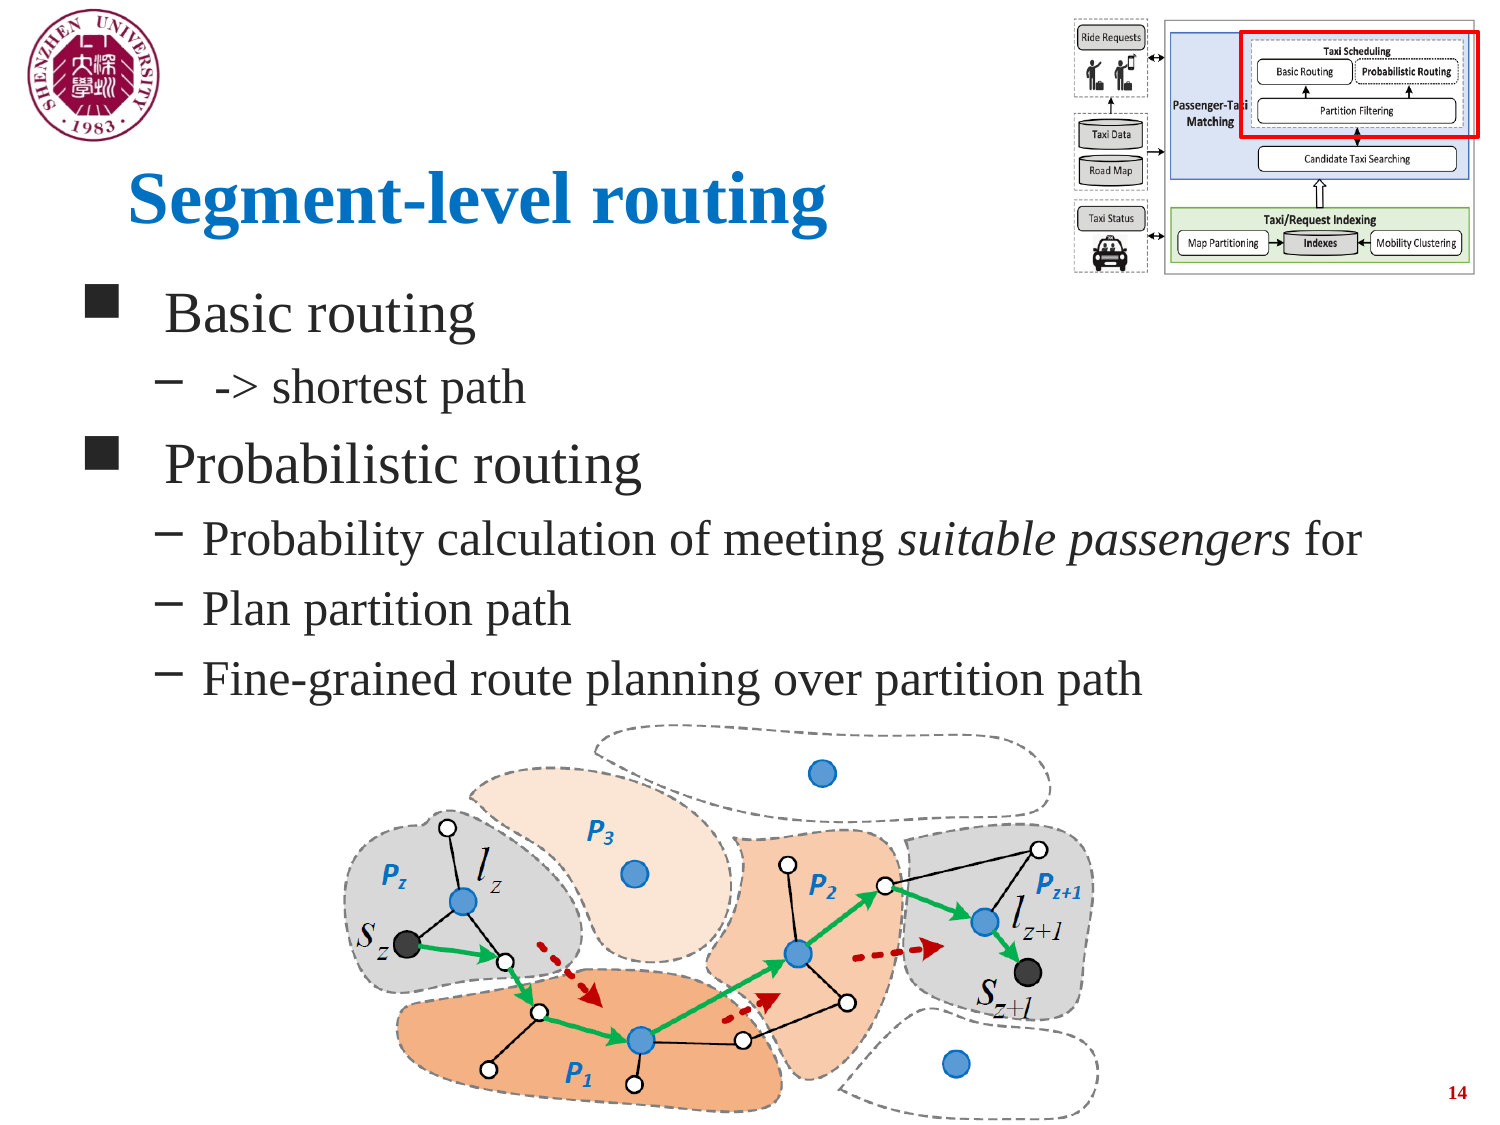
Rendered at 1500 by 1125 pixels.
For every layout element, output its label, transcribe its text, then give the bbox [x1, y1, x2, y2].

slide_number 14 [1318, 1049, 1483, 1125]
picture [1056, 9, 1483, 278]
title Segment-level routing [112, 99, 1388, 288]
picture [338, 720, 1105, 1125]
picture [14, 0, 177, 151]
